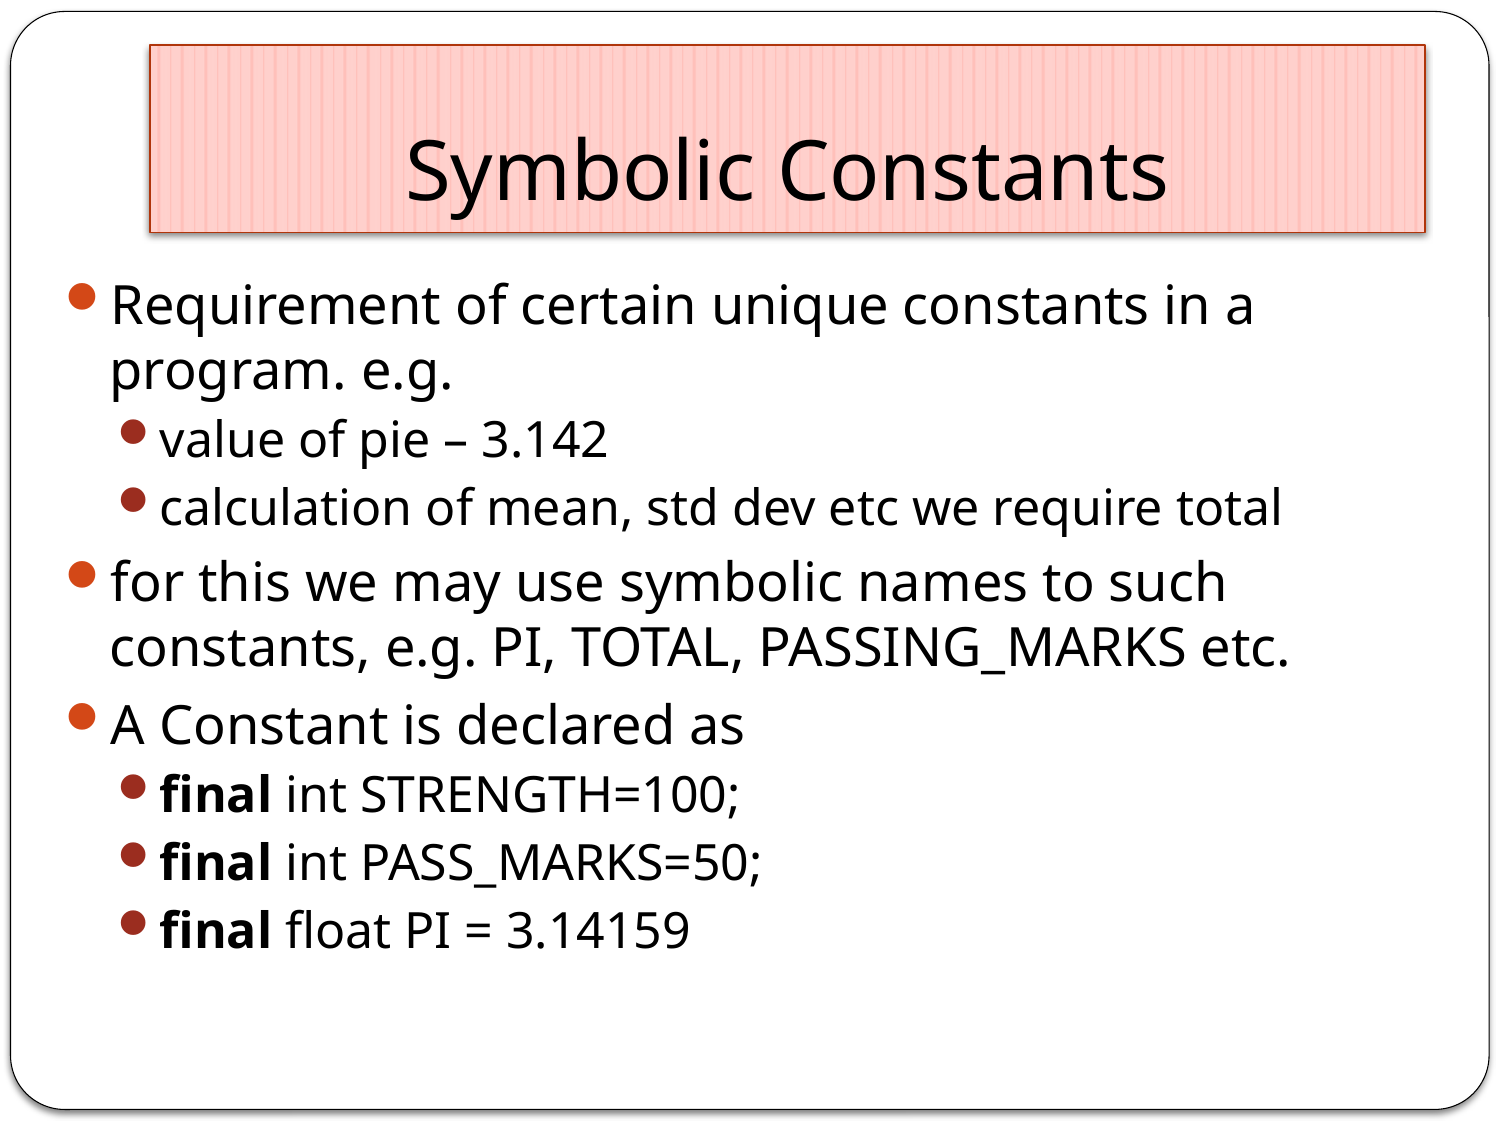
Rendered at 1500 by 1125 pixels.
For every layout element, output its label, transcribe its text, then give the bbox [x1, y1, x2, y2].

list Requirement of certain unique constants in a program. e.g. value of pie – 3.142 calculation of mean, std dev etc we require total for this we may use symbolic names to such constants, e.g. PI, TOTAL, PASSING_MARKS etc. A Constant is declared as final int STRENGTH=100; final int PASS_MARKS=50; final float PI = 3.14159 [50, 262, 1463, 1000]
title Symbolic Constants [149, 44, 1426, 233]
